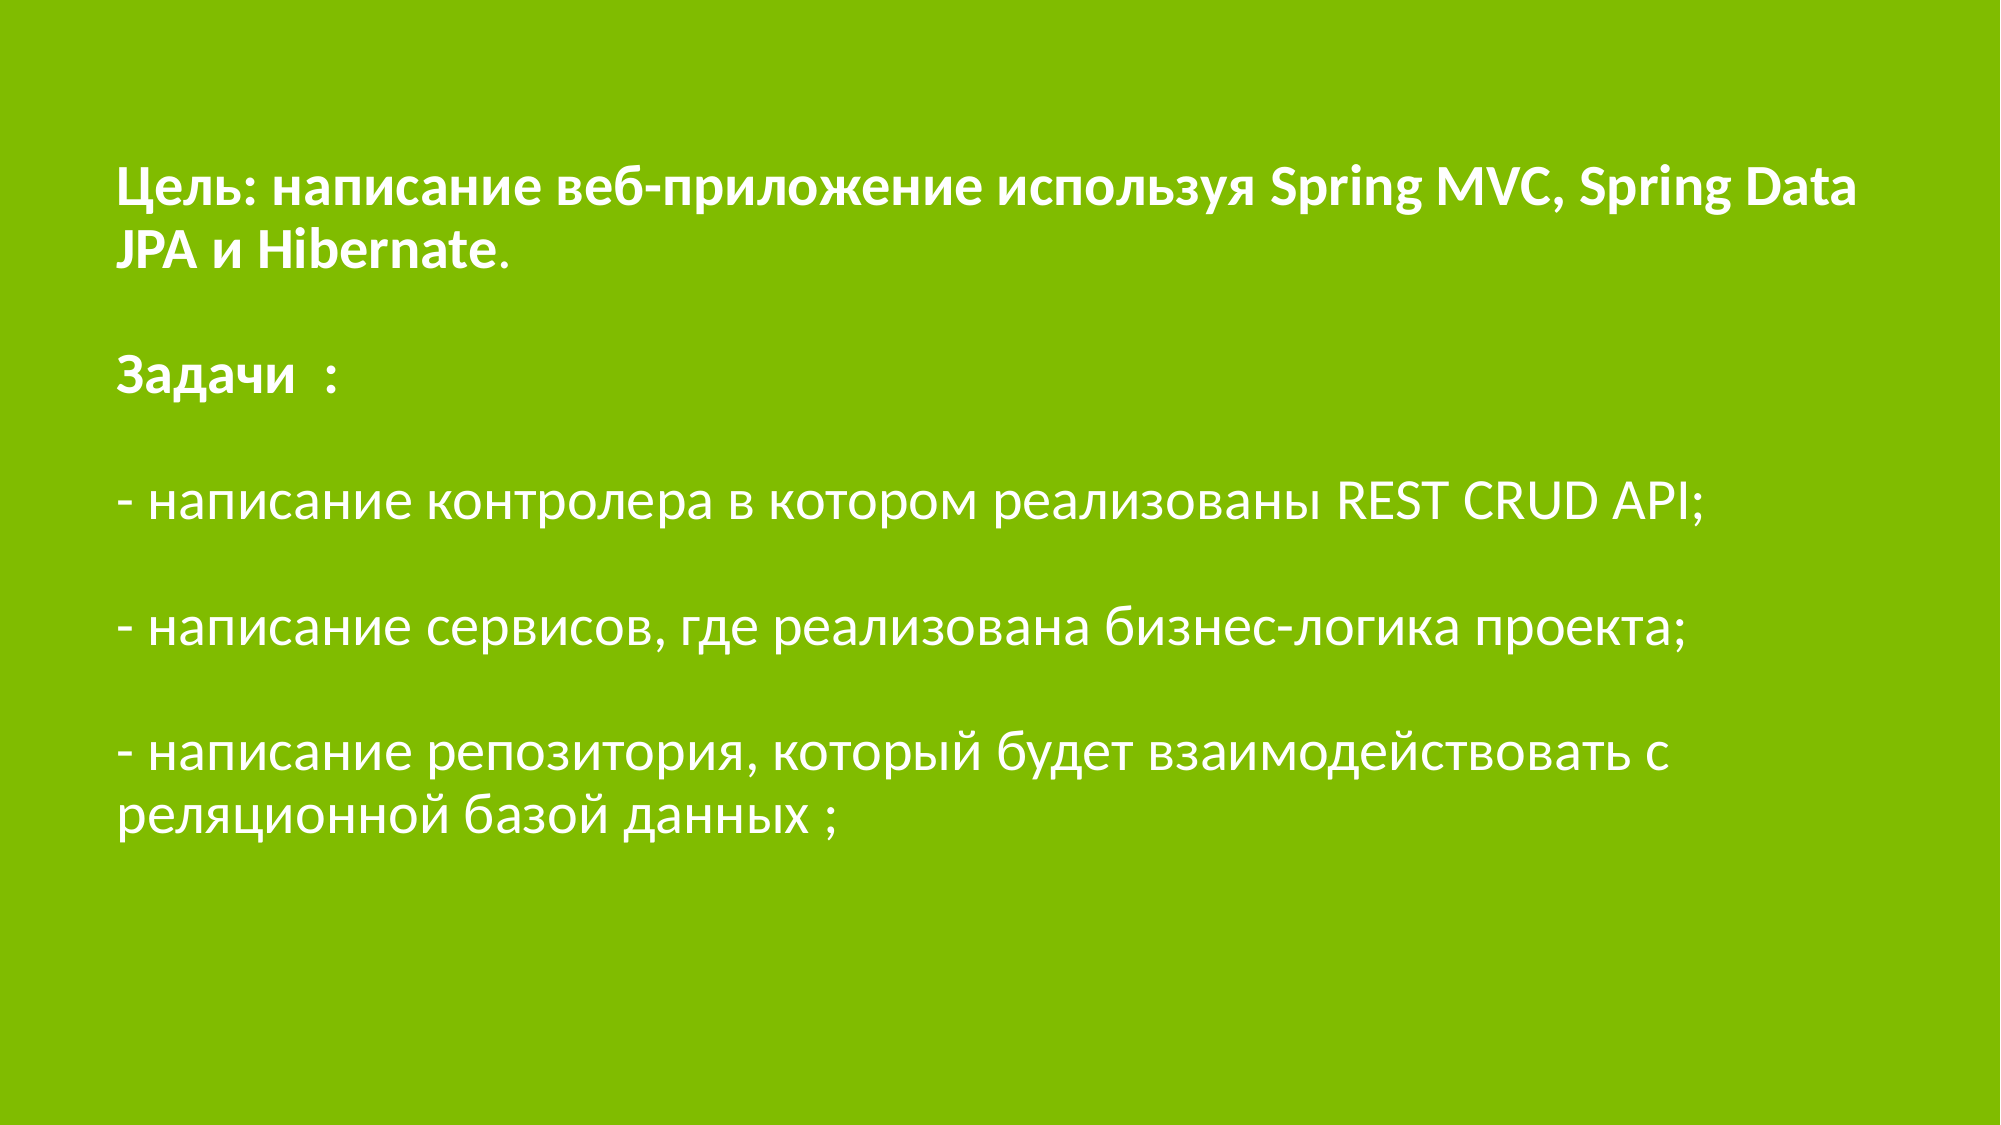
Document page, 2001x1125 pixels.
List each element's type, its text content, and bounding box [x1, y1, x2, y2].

title Цель: написание веб-приложение используя Spring MVC, Spring Data JPA и Hibernate. Задачи : - написание контролера в котором реализованы REST CRUD API; - написание сервисов, где реализована бизнес-логика проекта; - написание репозитория, который будет взаимодействовать с реляционной базой данных ; [101, 147, 1948, 1042]
